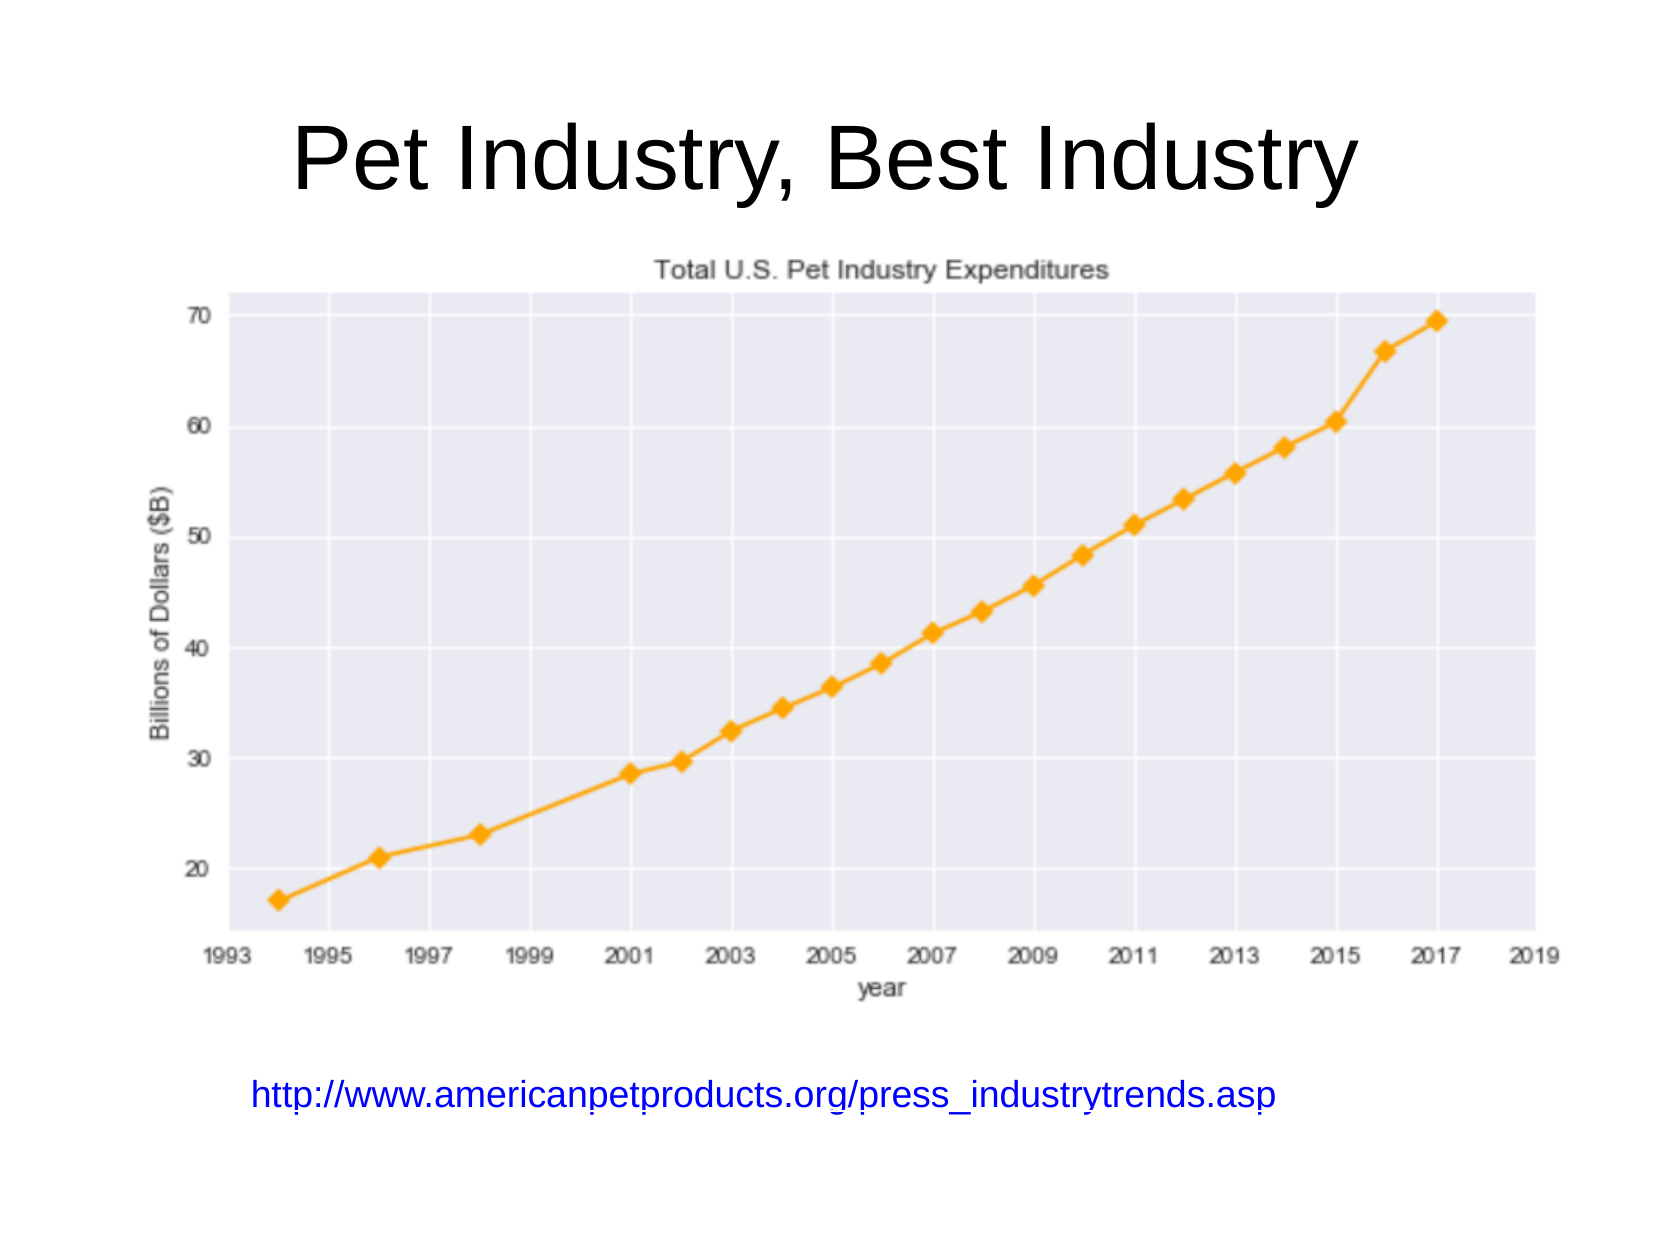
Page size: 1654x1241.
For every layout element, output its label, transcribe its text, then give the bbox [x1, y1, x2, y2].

text_box Pet Industry, Best Industry [82, 49, 1571, 257]
picture [117, 235, 1595, 1013]
text_box http://www.americanpetproducts.org/press_industrytrends.asp [236, 1062, 1447, 1122]
